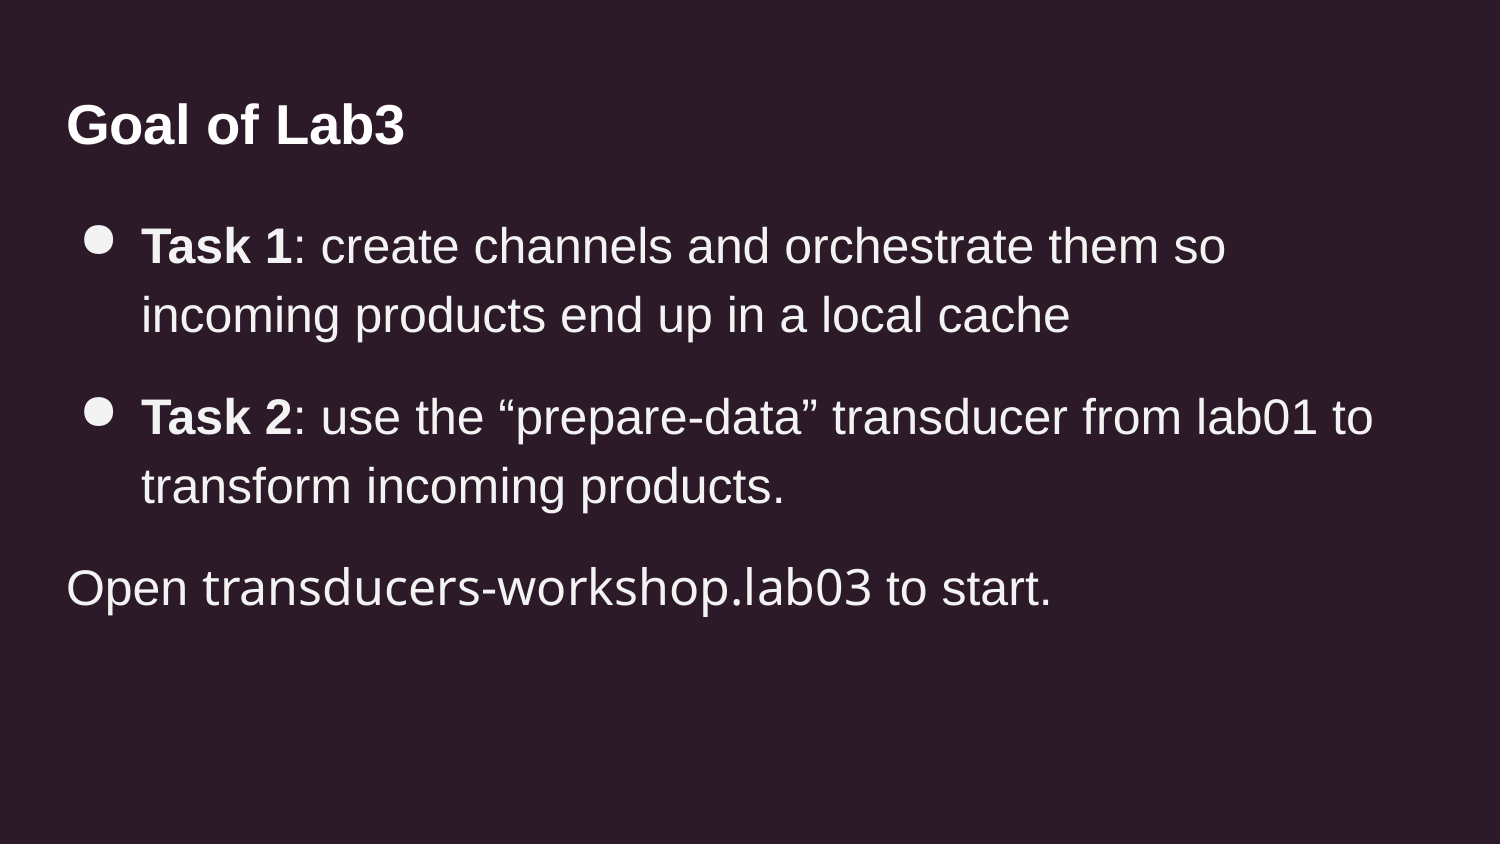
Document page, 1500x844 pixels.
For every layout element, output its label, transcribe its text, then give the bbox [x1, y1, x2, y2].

title Goal of Lab3 [50, 72, 1450, 168]
list Task 1: create channels and orchestrate them so incoming products end up in a local cache Task 2: use the “prepare-data” transducer from lab01 to transform incoming products. Open transducers-workshop.lab03 to start. [50, 188, 1450, 750]
